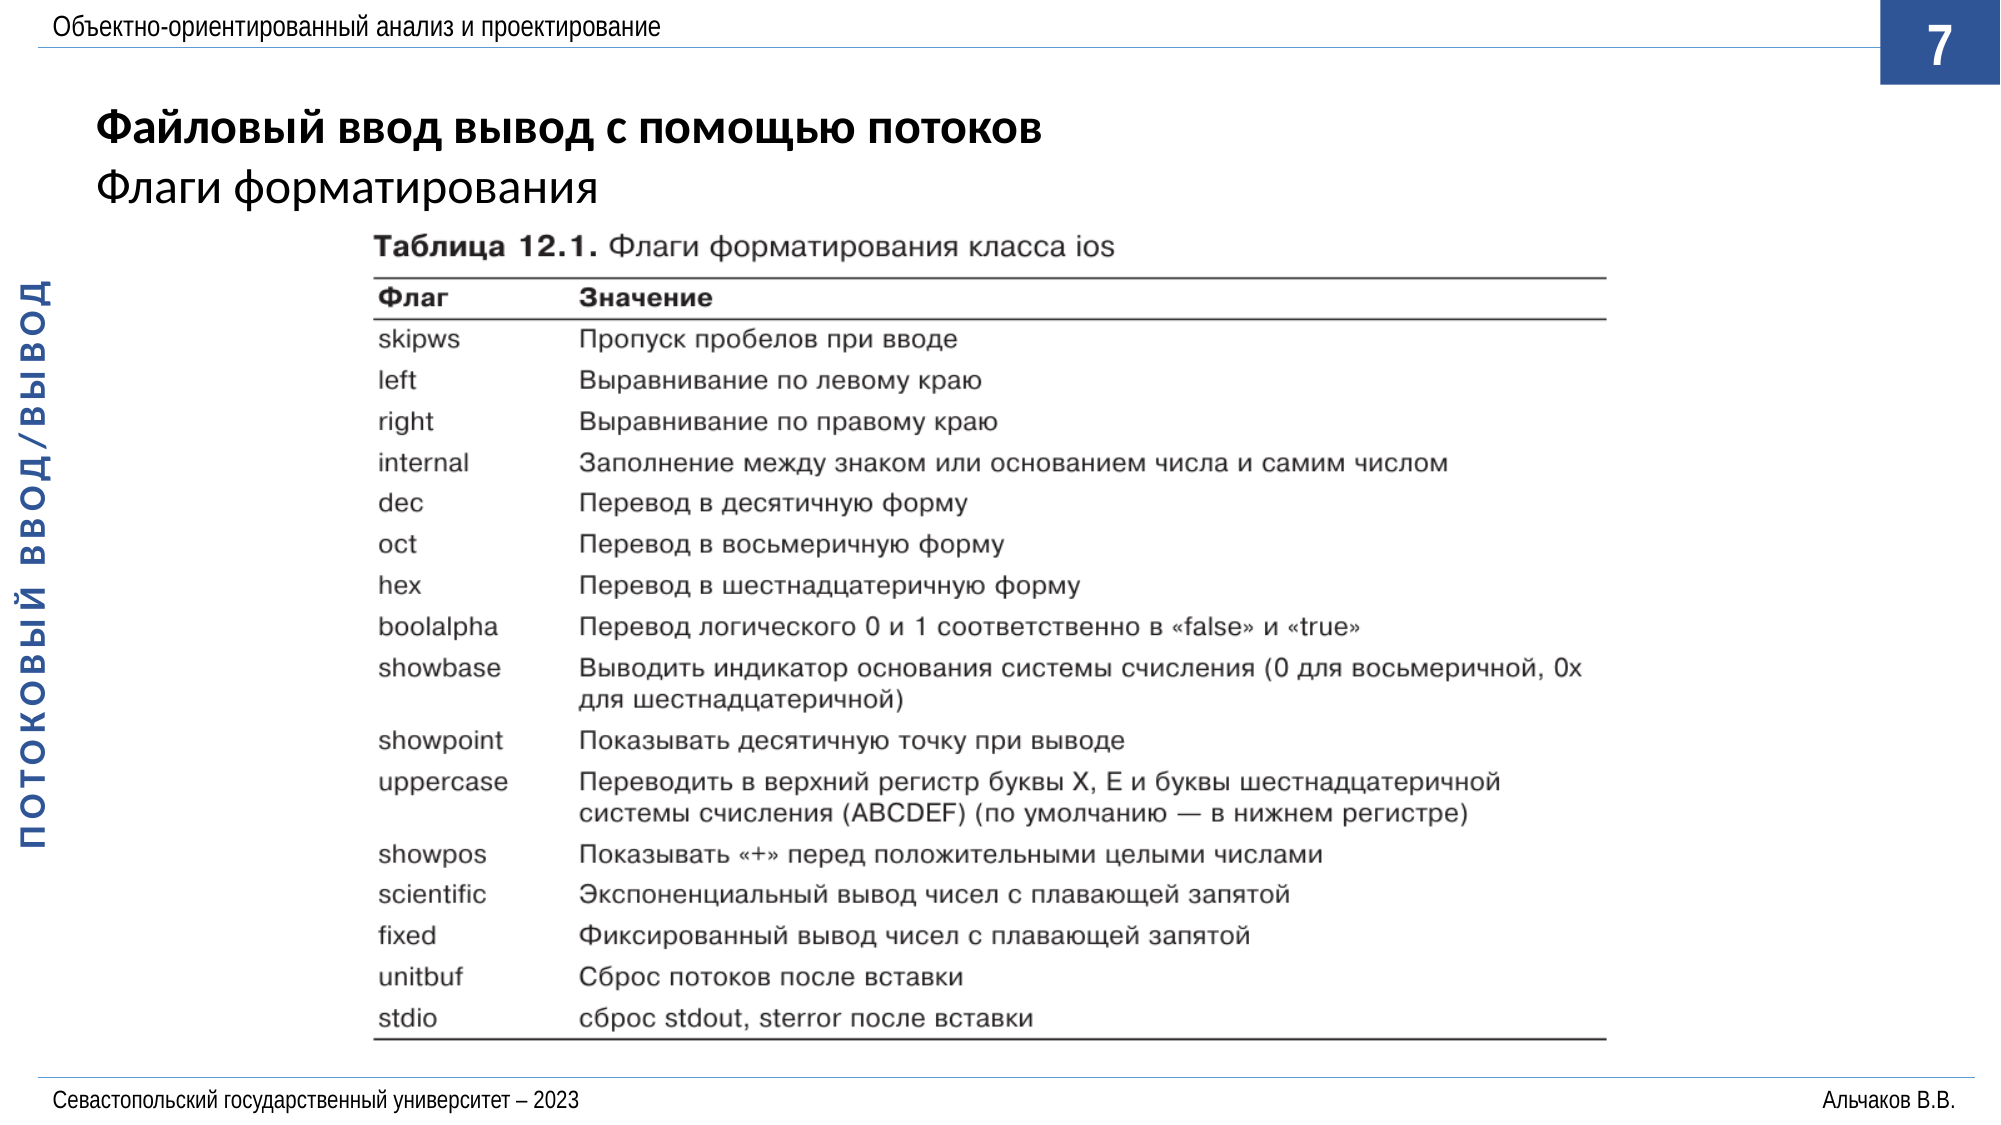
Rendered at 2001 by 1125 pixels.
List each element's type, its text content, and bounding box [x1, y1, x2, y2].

text_box 7 [1880, 0, 2000, 85]
text_box Севастопольский государственный университет – 2023 Альчаков В.В. [37, 1078, 1975, 1121]
text_box ПОТОКОВЫЙ ВВОД/ВЫВОД [0, 67, 76, 1063]
text_box Файловый ввод вывод с помощью потоков Флаги форматирования [80, 85, 1881, 221]
text_box Объектно-ориентированный анализ и проектирование [37, 0, 1880, 47]
picture [357, 220, 1643, 1063]
